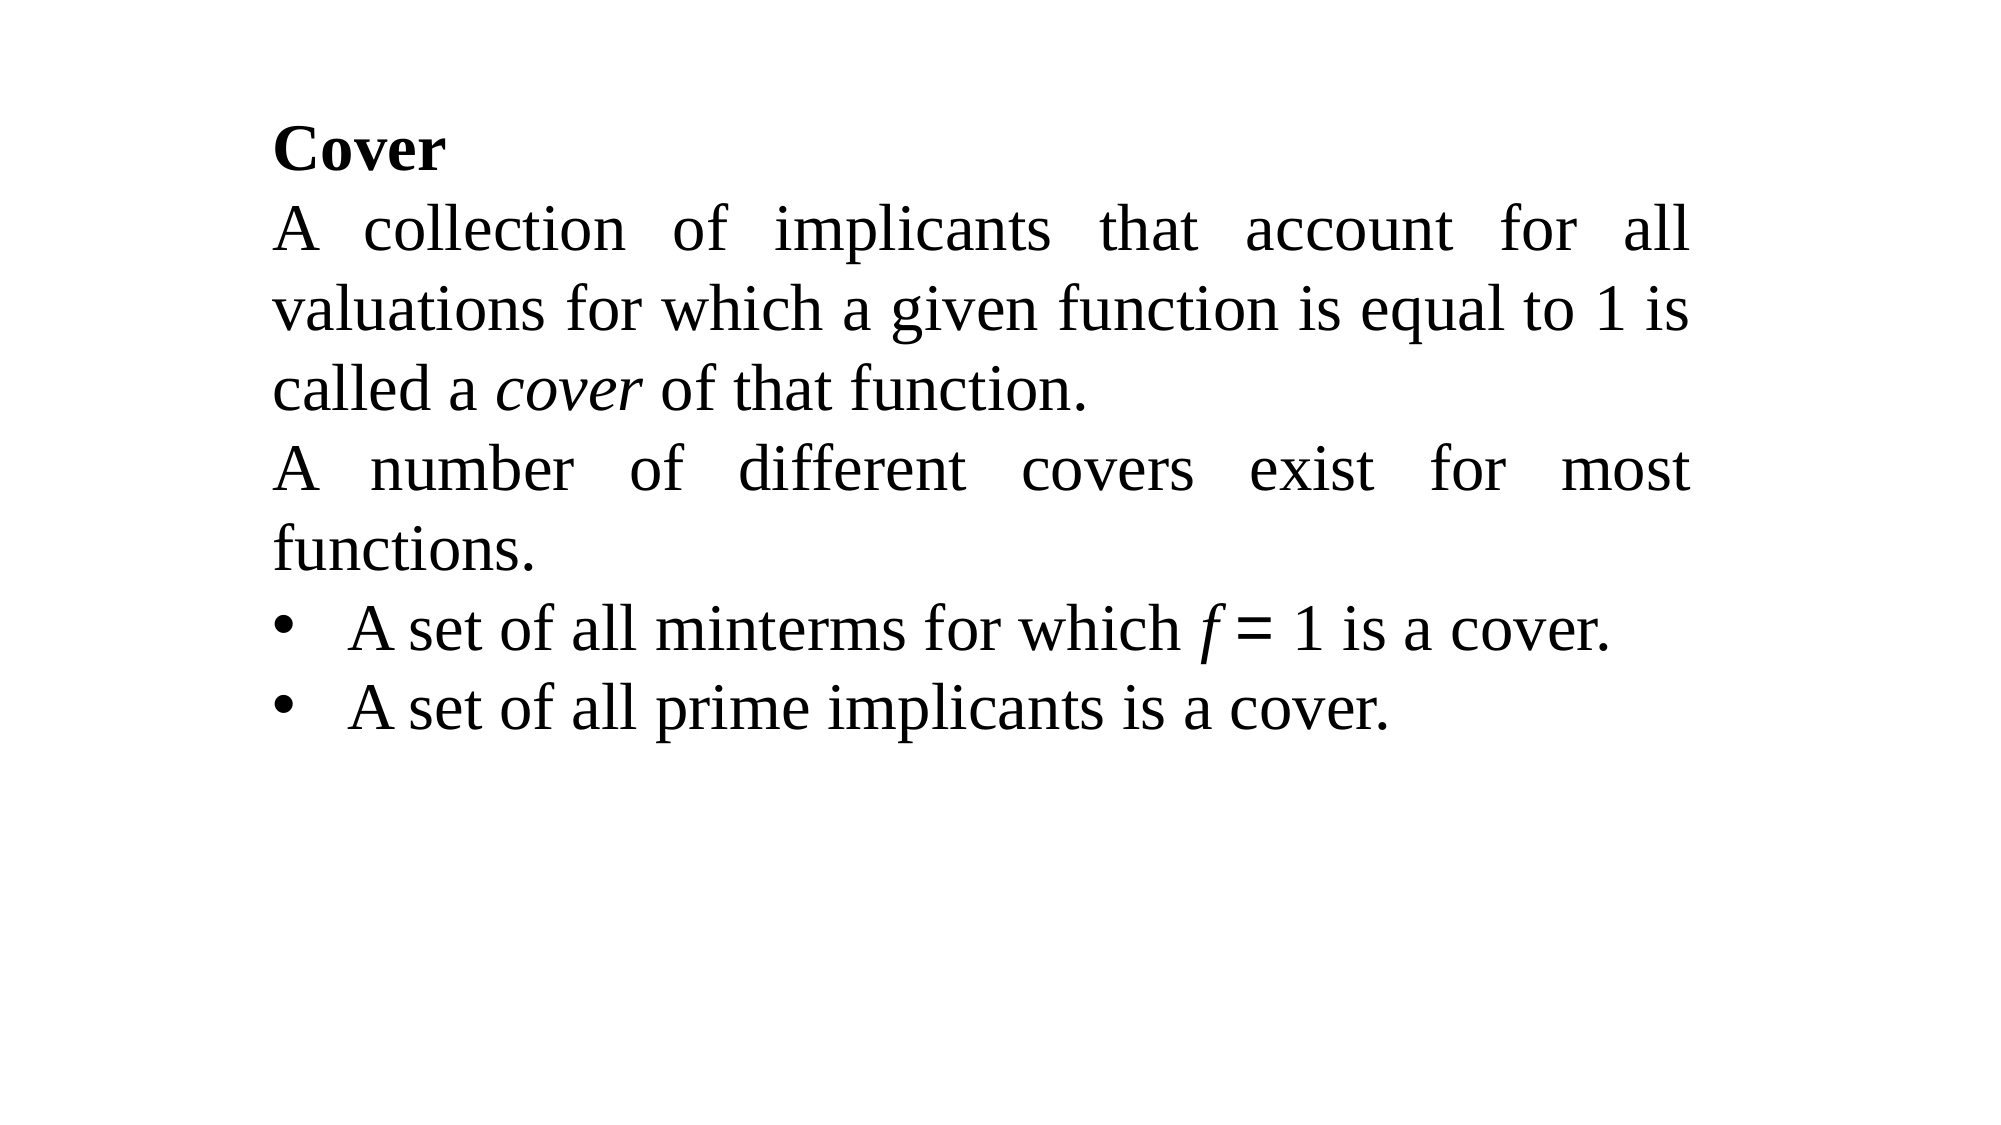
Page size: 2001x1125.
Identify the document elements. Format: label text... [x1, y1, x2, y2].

text_box Cover A collection of implicants that account for all valuations for which a given function is equal to 1 is called a cover of that function. A number of different covers exist for most functions. A set of all minterms for which f = 1 is a cover. A set of all prime implicants is a cover. [257, 96, 1709, 751]
